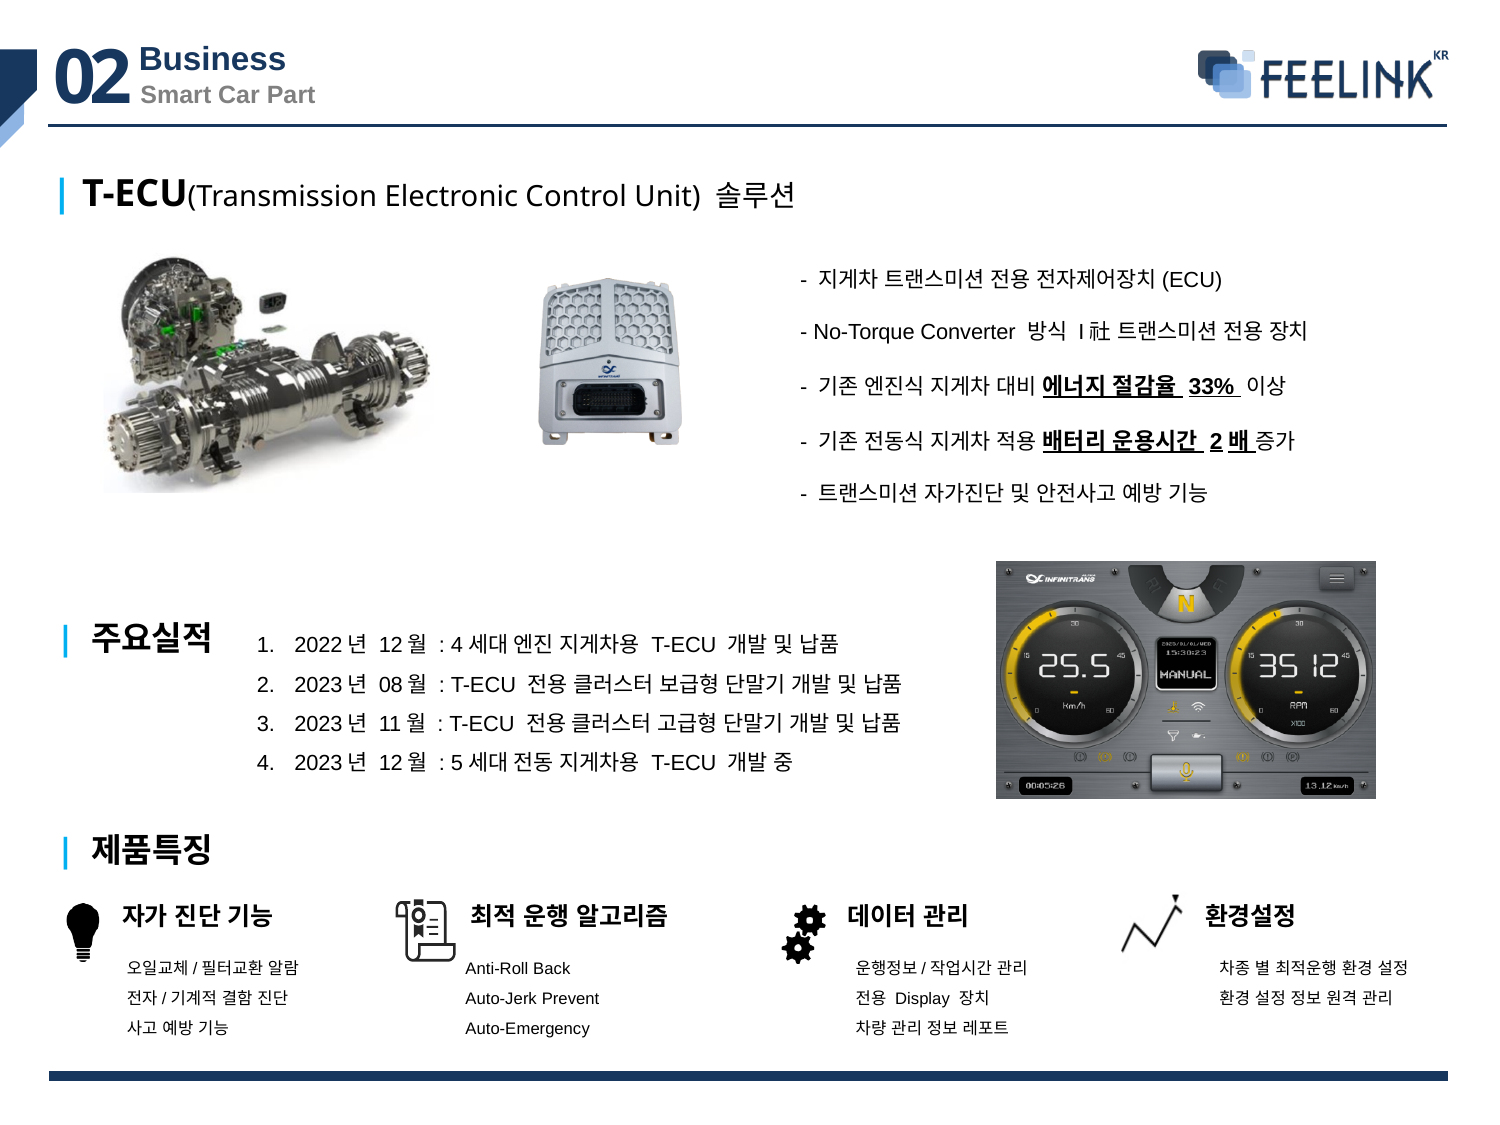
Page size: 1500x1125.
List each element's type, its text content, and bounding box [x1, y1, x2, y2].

text_box 최적 운행 알고리즘 [455, 893, 727, 938]
text_box 운행정보/작업시간 관리 전용 Display 장치 차량 관리 정보 레포트 [832, 940, 1043, 1046]
text_box 차종 별 최적운행 환경 설정 환경 설정 정보 원격 관리 [1195, 940, 1424, 1046]
text_box | 주요실적 [41, 609, 229, 665]
picture [996, 561, 1377, 799]
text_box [395, 898, 456, 962]
picture [537, 278, 682, 445]
text_box - 지게차 트랜스미션 전용 전자제어장치(ECU) - No-Torque Converter 방식 I社 트랜스미션 전용 장치 - 기존 엔진식 지게차 대비 에너지 절감율 33% 이상 - 기존 전동식 지게차 적용 배터리 운용시간 2배 증가 - 트랜스미션 자가진단 및 안전사고 예방 기능 [785, 231, 1365, 514]
picture [1198, 30, 1463, 138]
text_box | 제품특징 [41, 822, 229, 877]
text_box Smart Car Part [125, 71, 331, 117]
picture [1112, 880, 1196, 971]
picture [52, 903, 112, 962]
text_box 자가 진단 기능 [107, 893, 408, 938]
text_box | T-ECU(Transmission Electronic Control Unit) 솔루션 [36, 161, 812, 221]
text_box 환경설정 [1201, 893, 1426, 938]
text_box 오일교체/필터교환 알람 전자/기계적 결함 진단 사고 예방 기능 [103, 940, 315, 1046]
picture [773, 903, 833, 964]
text_box 데이터 관리 [832, 893, 1068, 938]
picture [100, 243, 444, 493]
text_box Anti-Roll Back Auto-Jerk Prevent Auto-Emergency [445, 940, 615, 1046]
text_box 02 [38, 40, 161, 126]
text_box 2022년 12월 : 4세대 엔진 지게차용 T-ECU 개발 및 납품 2023년 08월 : T-ECU 전용 클러스터 보급형 단말기 개발 및 납품 2023년 11월 : T-ECU 전용 클러스터 고급형 단말기 개발 및 납품 2023년 12월 : 5세대 전동 지게차용 T-ECU 개발 중 [242, 610, 991, 783]
text_box Business [122, 31, 554, 83]
